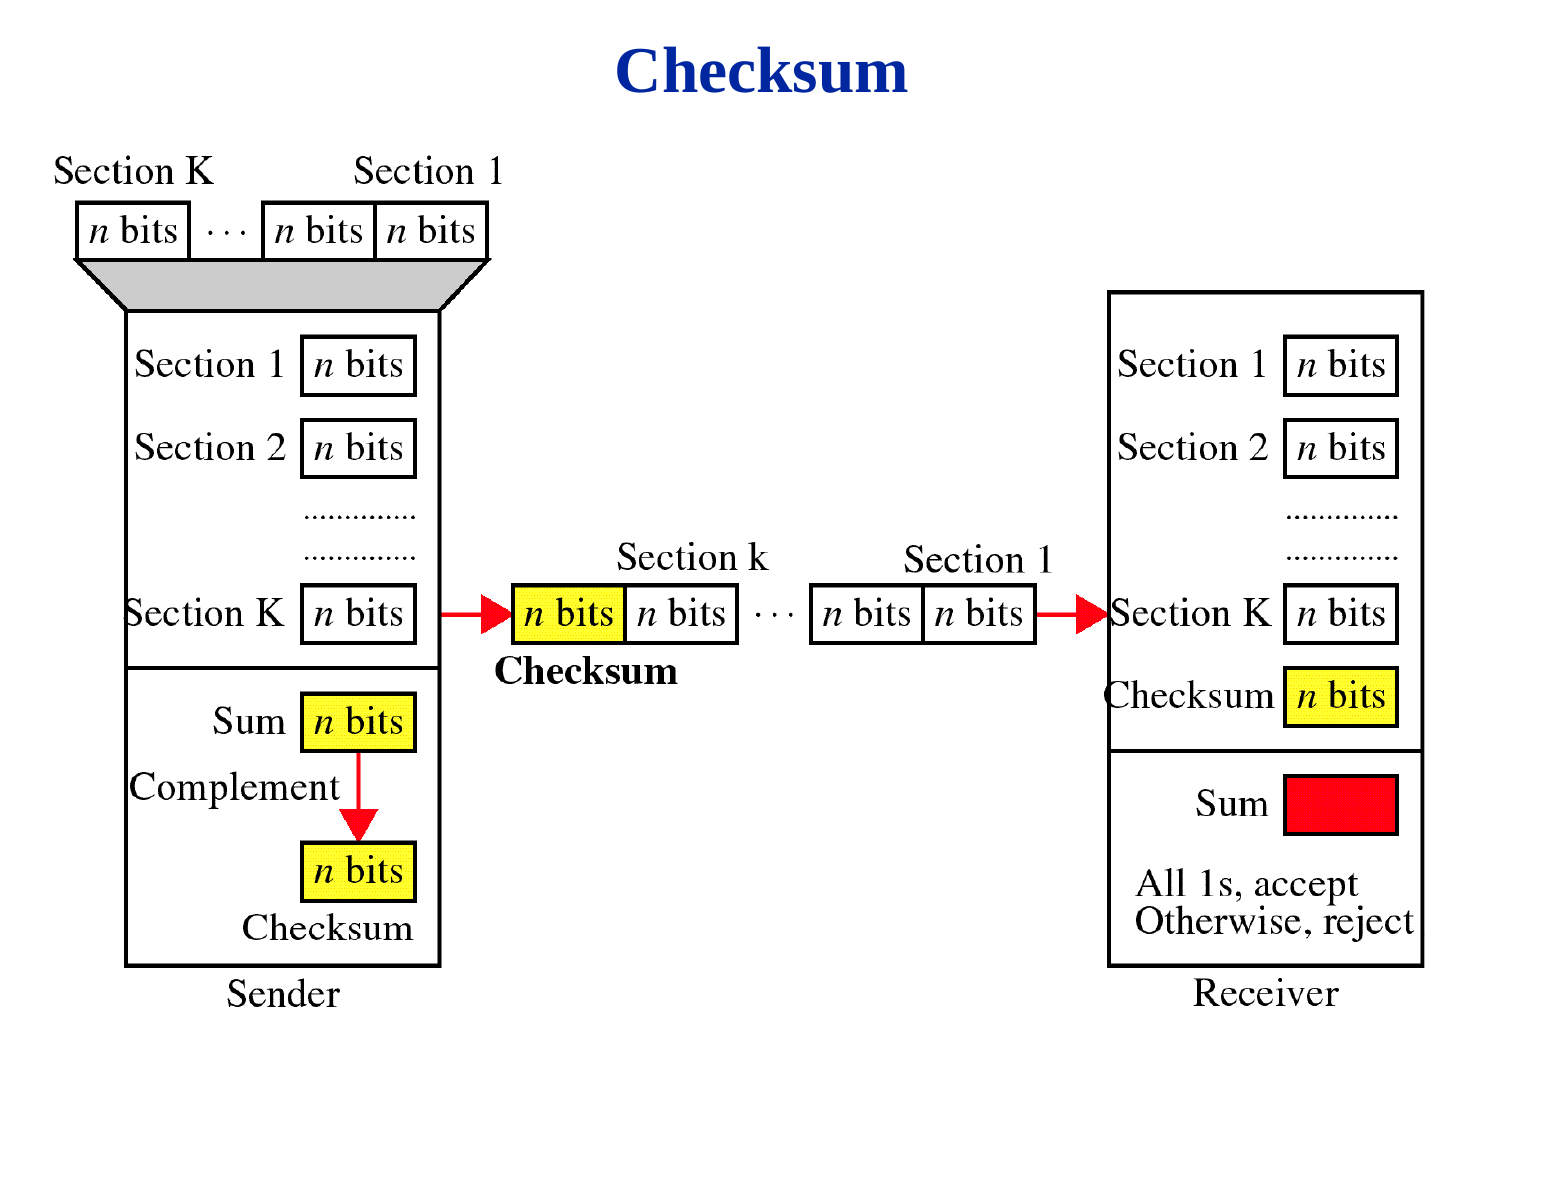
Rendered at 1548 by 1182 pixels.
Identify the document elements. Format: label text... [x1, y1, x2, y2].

text_box Checksum [600, 19, 925, 113]
picture [50, 146, 1425, 1017]
